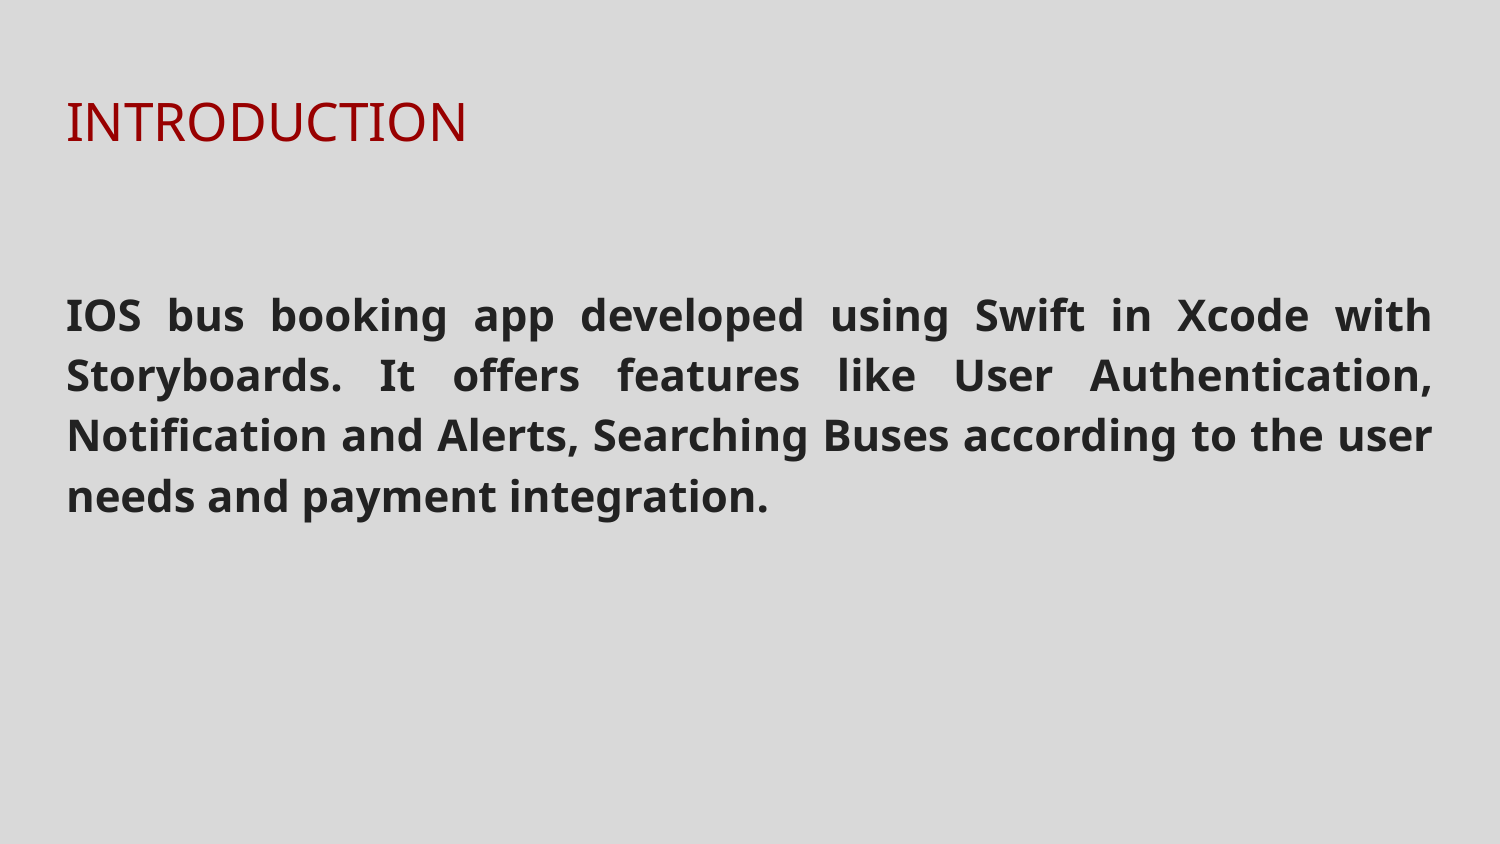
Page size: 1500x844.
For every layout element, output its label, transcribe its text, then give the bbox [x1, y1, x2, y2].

list IOS bus booking app developed using Swift in Xcode with Storyboards. It offers features like User Authentication, Notification and Alerts, Searching Buses according to the user needs and payment integration. [51, 186, 1449, 748]
title INTRODUCTION [51, 72, 1449, 167]
